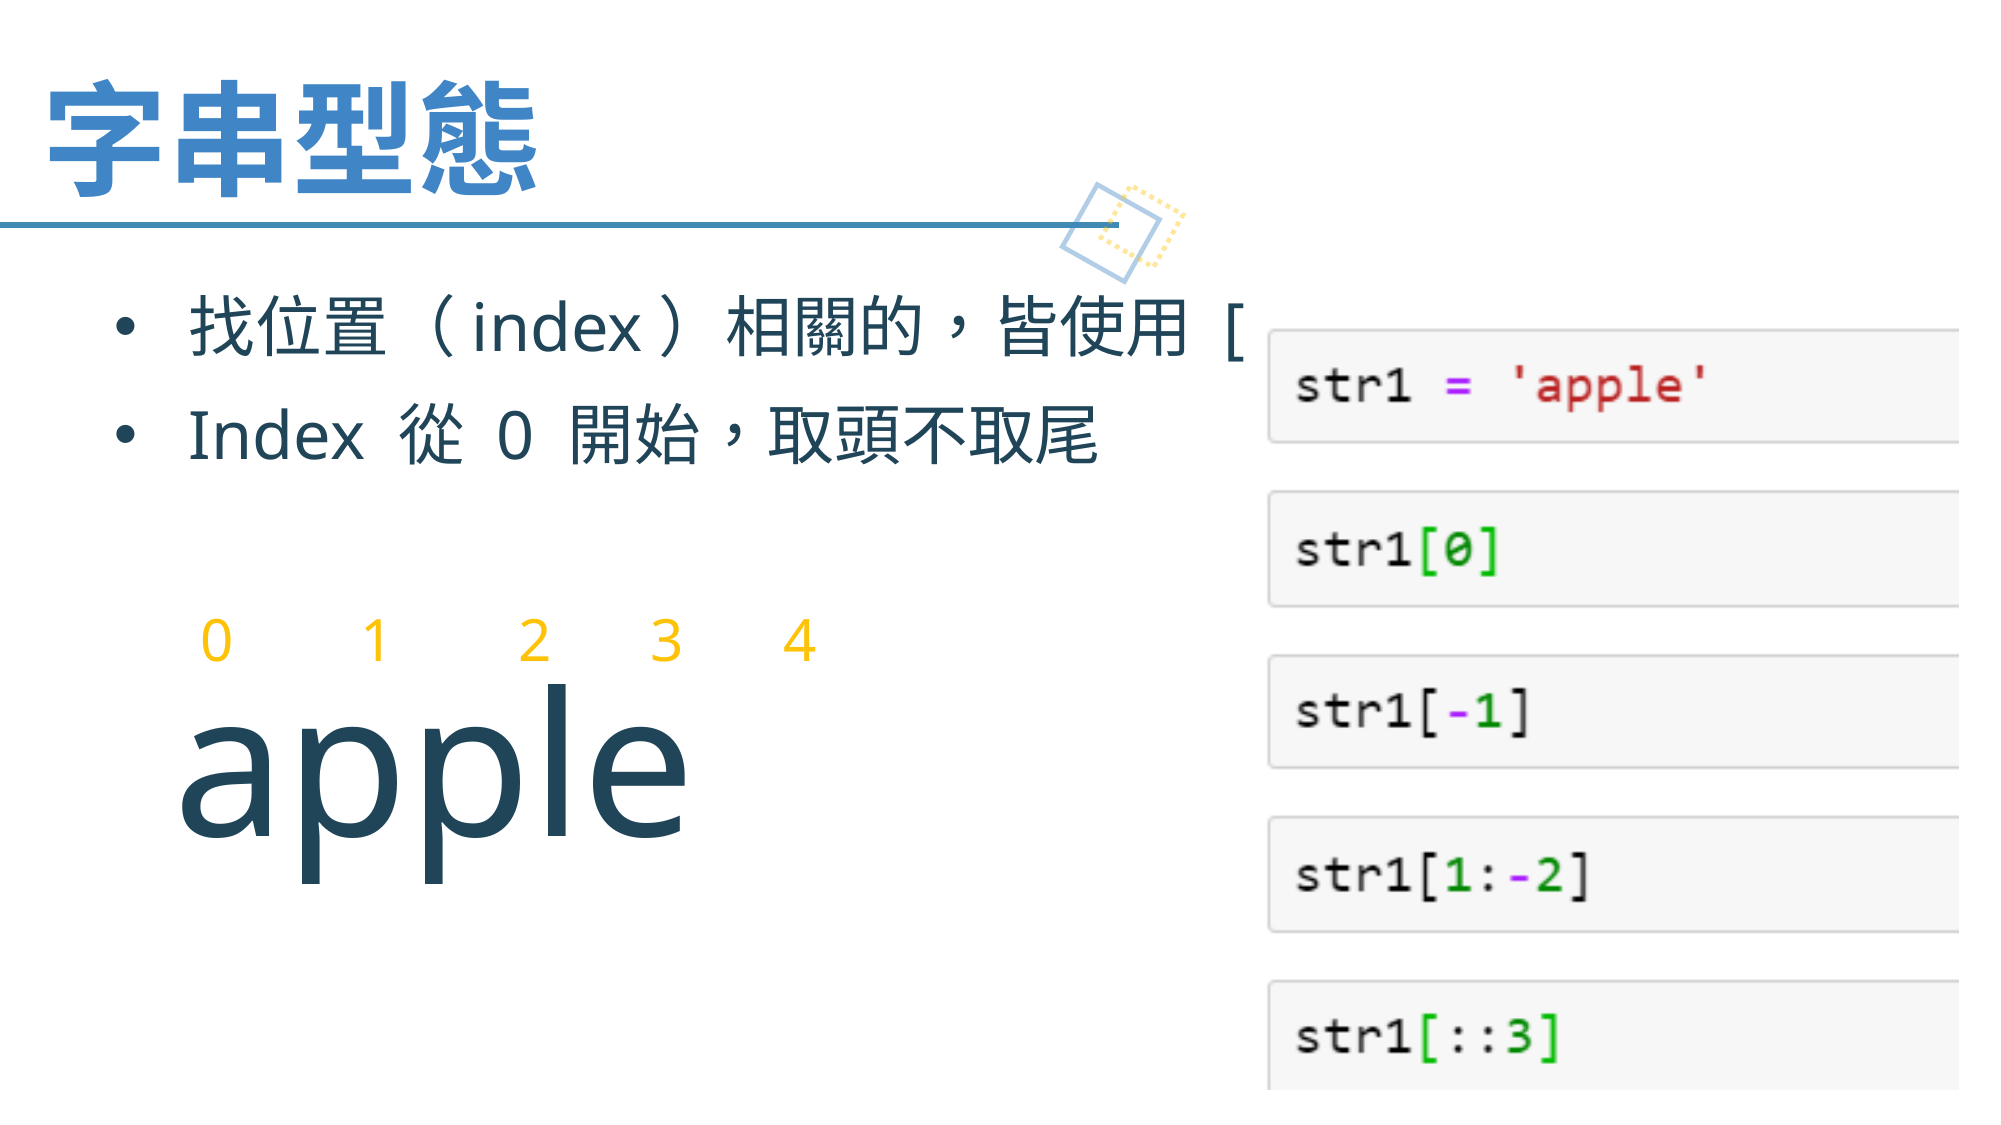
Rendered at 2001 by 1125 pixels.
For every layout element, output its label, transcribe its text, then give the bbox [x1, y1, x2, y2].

picture [1258, 301, 1959, 1090]
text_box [158, 595, 855, 887]
text_box 找位置（index）相關的，皆使用 [ ] [99, 277, 1325, 373]
text_box 字串型態 [28, 54, 1027, 219]
text_box Index 從 0 開始，取頭不取尾 [99, 386, 1258, 481]
